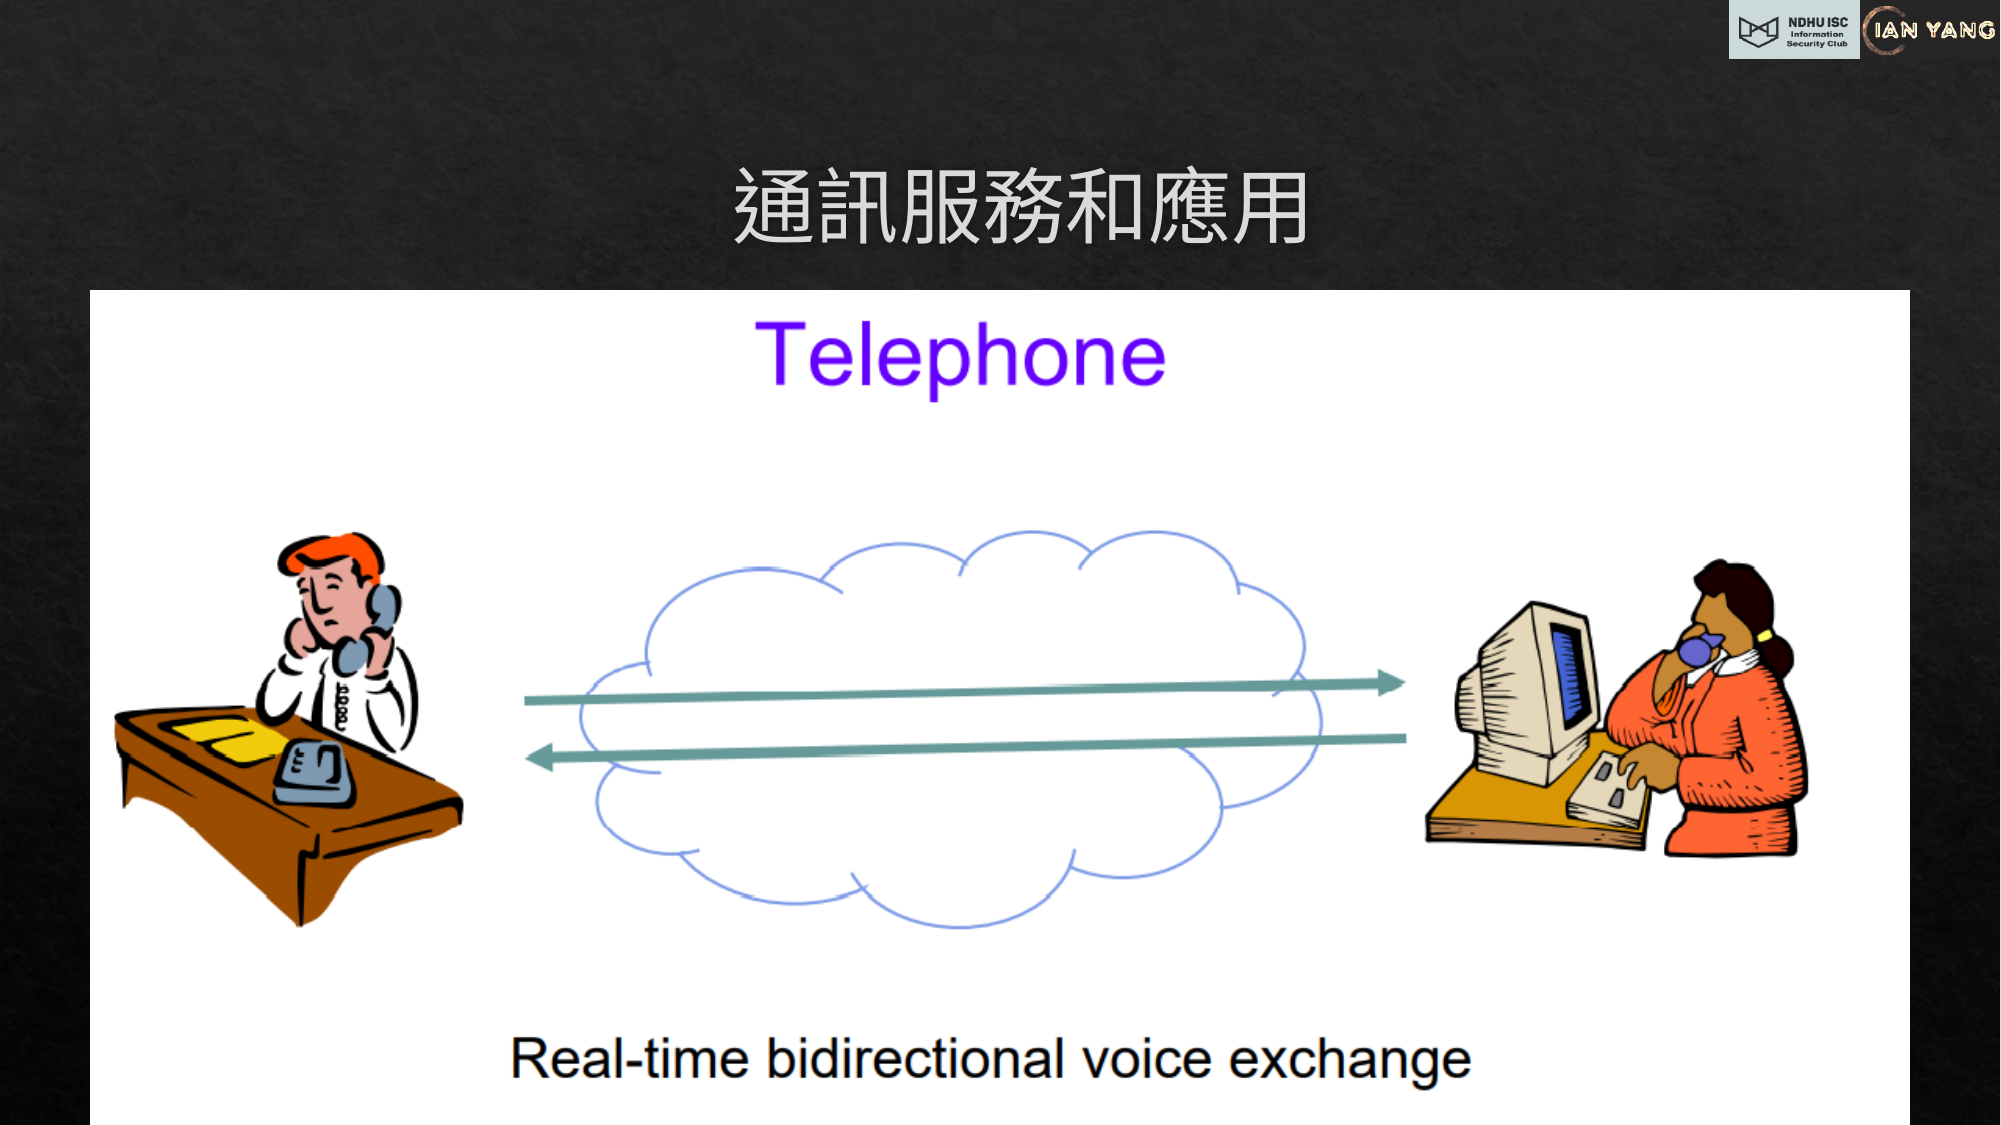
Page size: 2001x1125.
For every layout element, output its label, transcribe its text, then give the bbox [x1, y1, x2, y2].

picture [1860, 0, 2000, 59]
picture [90, 290, 1910, 1125]
text_box 通訊服務和應用 [174, 124, 1874, 285]
